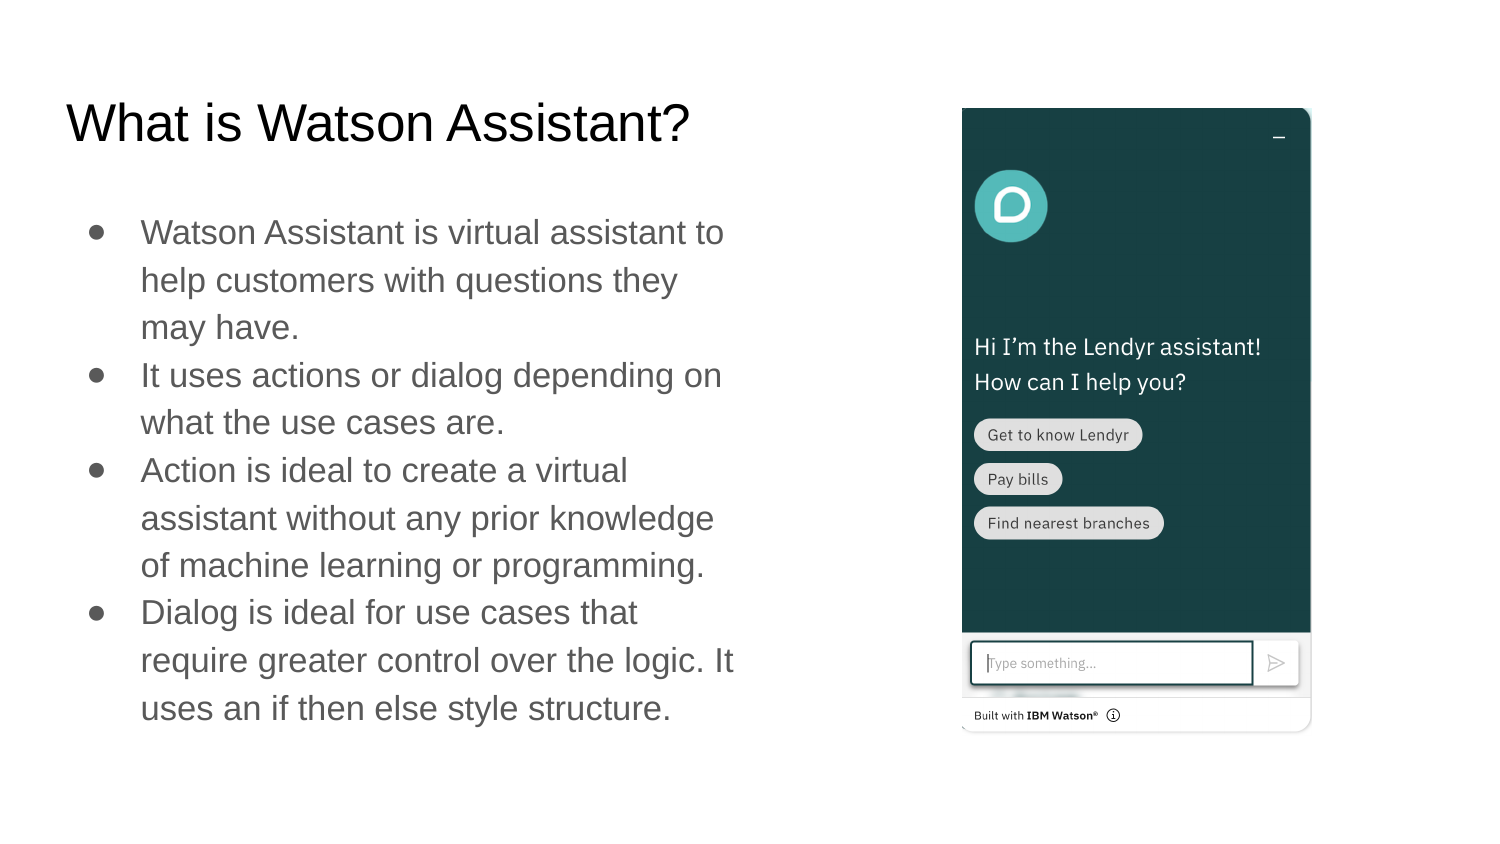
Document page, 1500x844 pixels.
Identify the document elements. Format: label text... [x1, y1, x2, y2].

title What is Watson Assistant? [51, 72, 1449, 167]
list Watson Assistant is virtual assistant to help customers with questions they may have. It uses actions or dialog depending on what the use cases are. Action is ideal to create a virtual assistant without any prior knowledge of machine learning or programming. Dialog is ideal for use cases that require greater control over the logic. It uses an if then else style structure. [51, 189, 750, 750]
picture [961, 108, 1312, 736]
